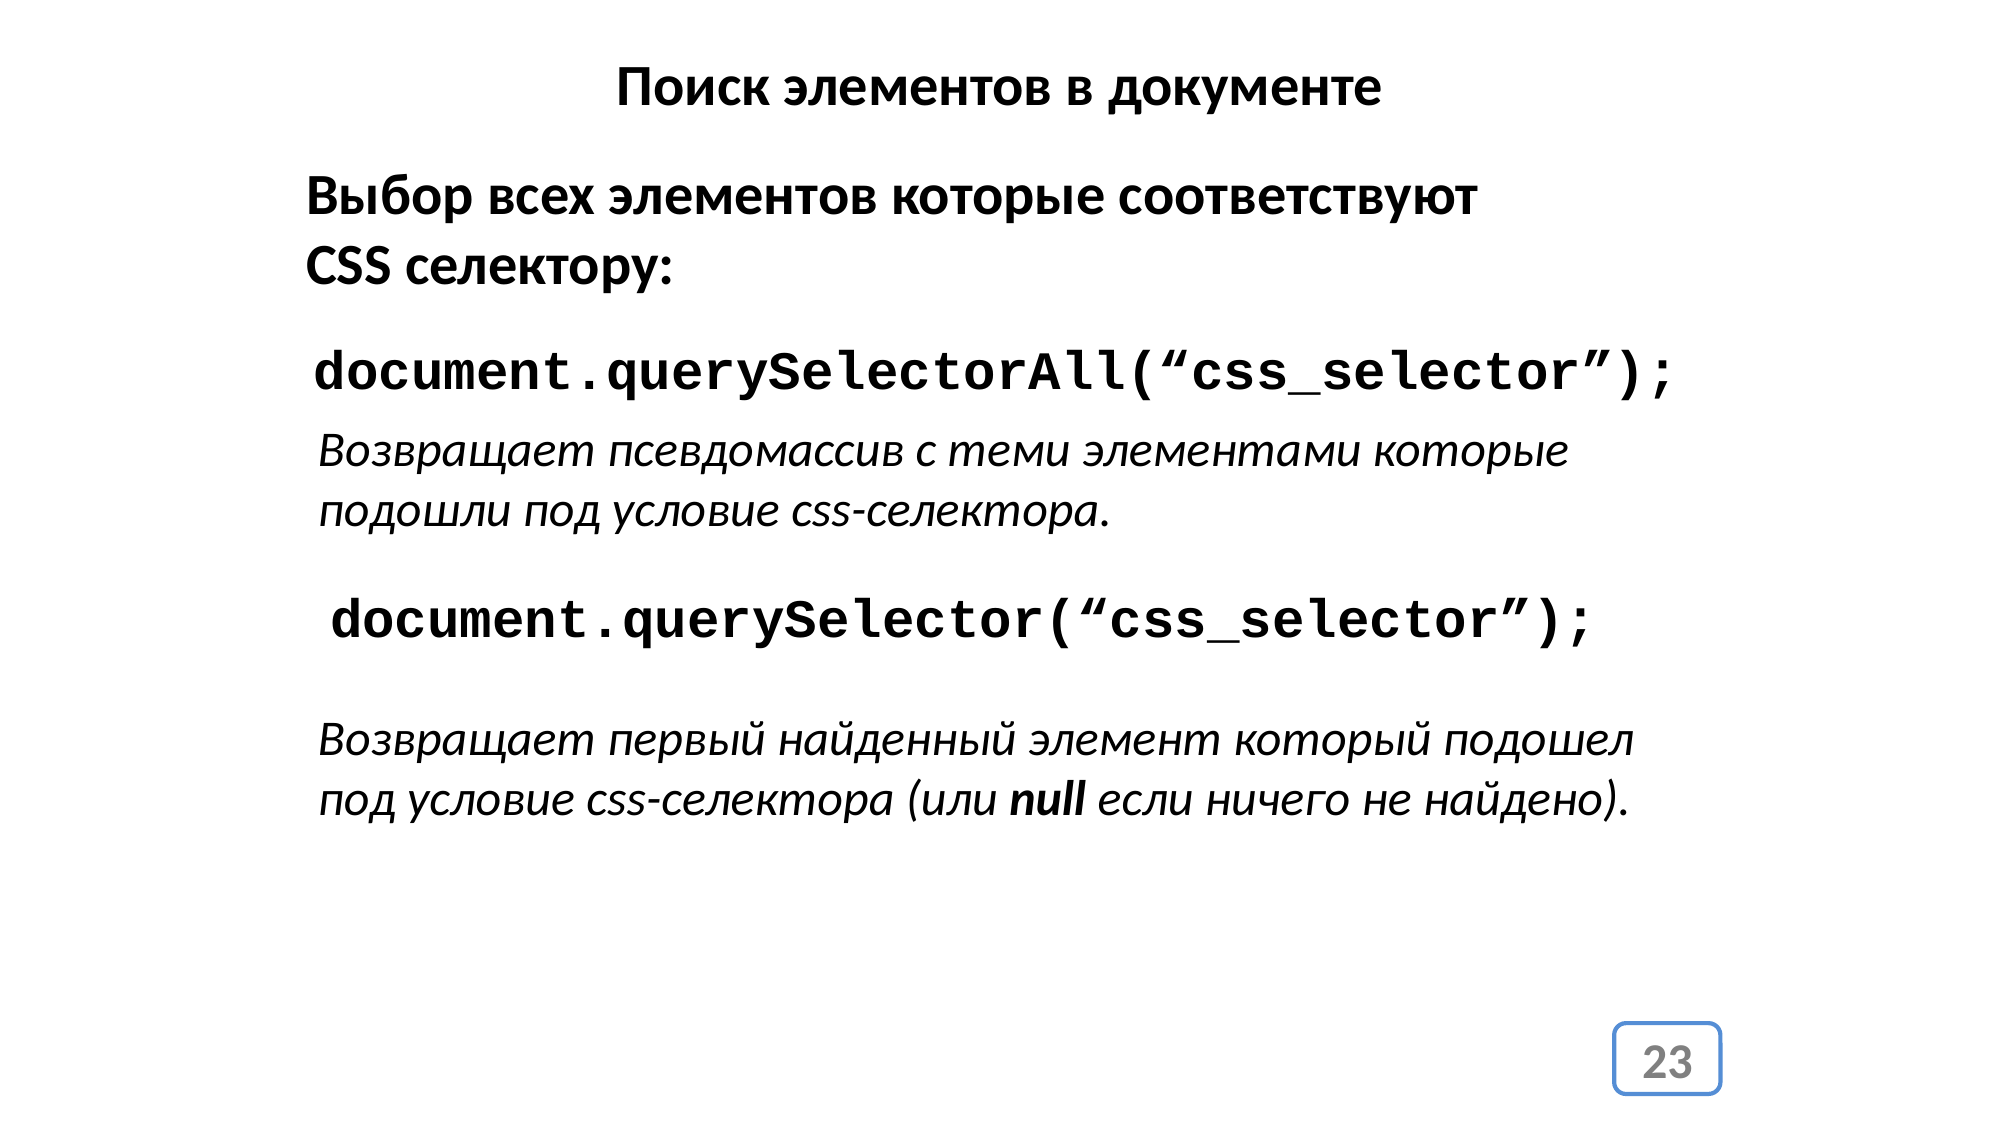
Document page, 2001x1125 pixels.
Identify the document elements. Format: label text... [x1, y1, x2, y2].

text_box document.querySelectorAll(“css_selector”); [299, 328, 1694, 408]
text_box Поиск элементов в документе [602, 39, 1398, 125]
text_box Возвращает псевдомассив с теми элементами которые подошли под условие css-селектора. [303, 408, 1686, 544]
text_box document.querySelector(“css_selector”); [315, 576, 1613, 656]
text_box Выбор всех элементов которые соответствуют CSS селектору: [291, 148, 1520, 304]
text_box Возвращает первый найденный элемент который подошел под условие css-селектора (или null если ничего не найдено). [303, 697, 1686, 833]
text_box 23 [1612, 1021, 1723, 1097]
